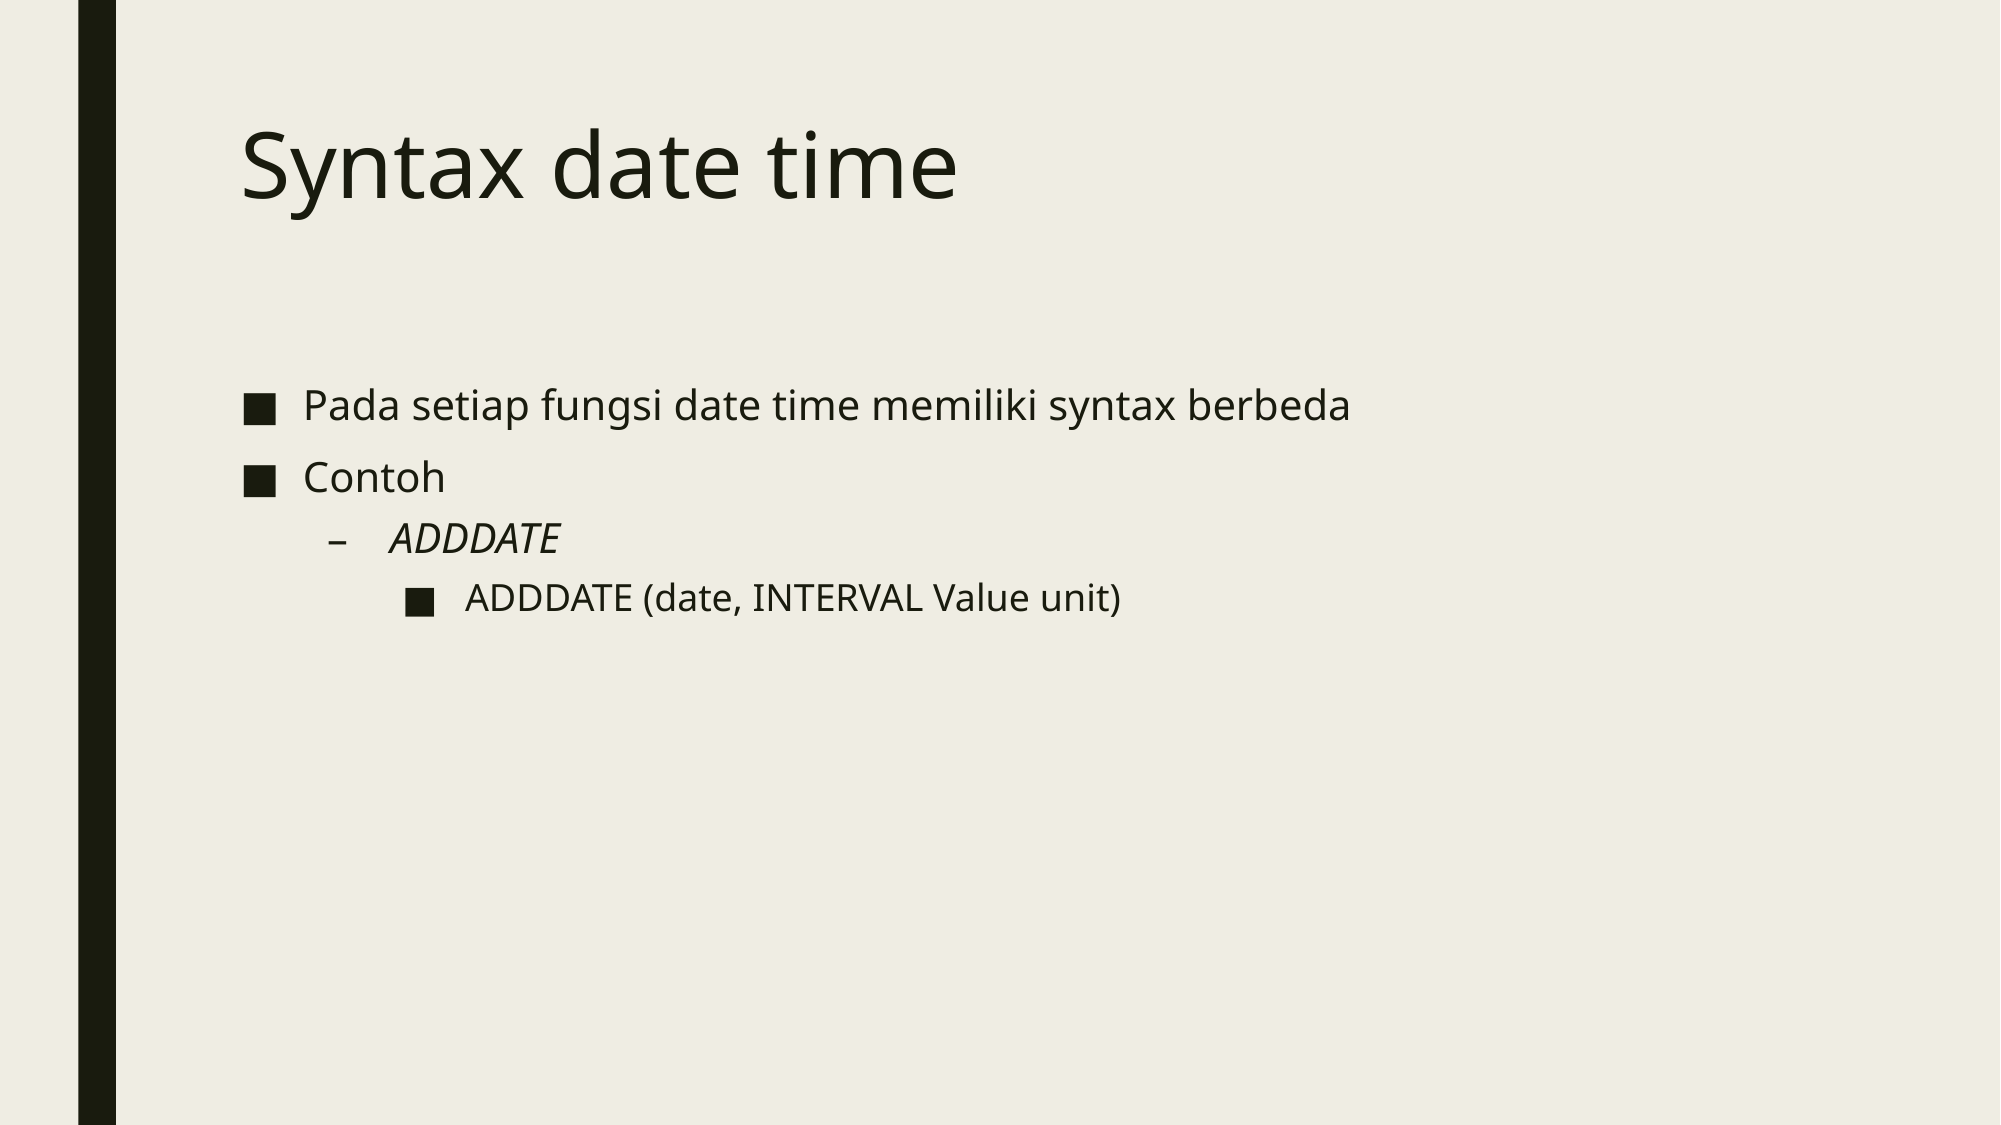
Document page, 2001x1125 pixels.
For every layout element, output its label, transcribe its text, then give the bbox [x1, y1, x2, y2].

title Syntax date time [225, 112, 1800, 357]
list Pada setiap fungsi date time memiliki syntax berbeda Contoh ADDDATE ADDDATE (date, INTERVAL Value unit) [225, 375, 1800, 963]
